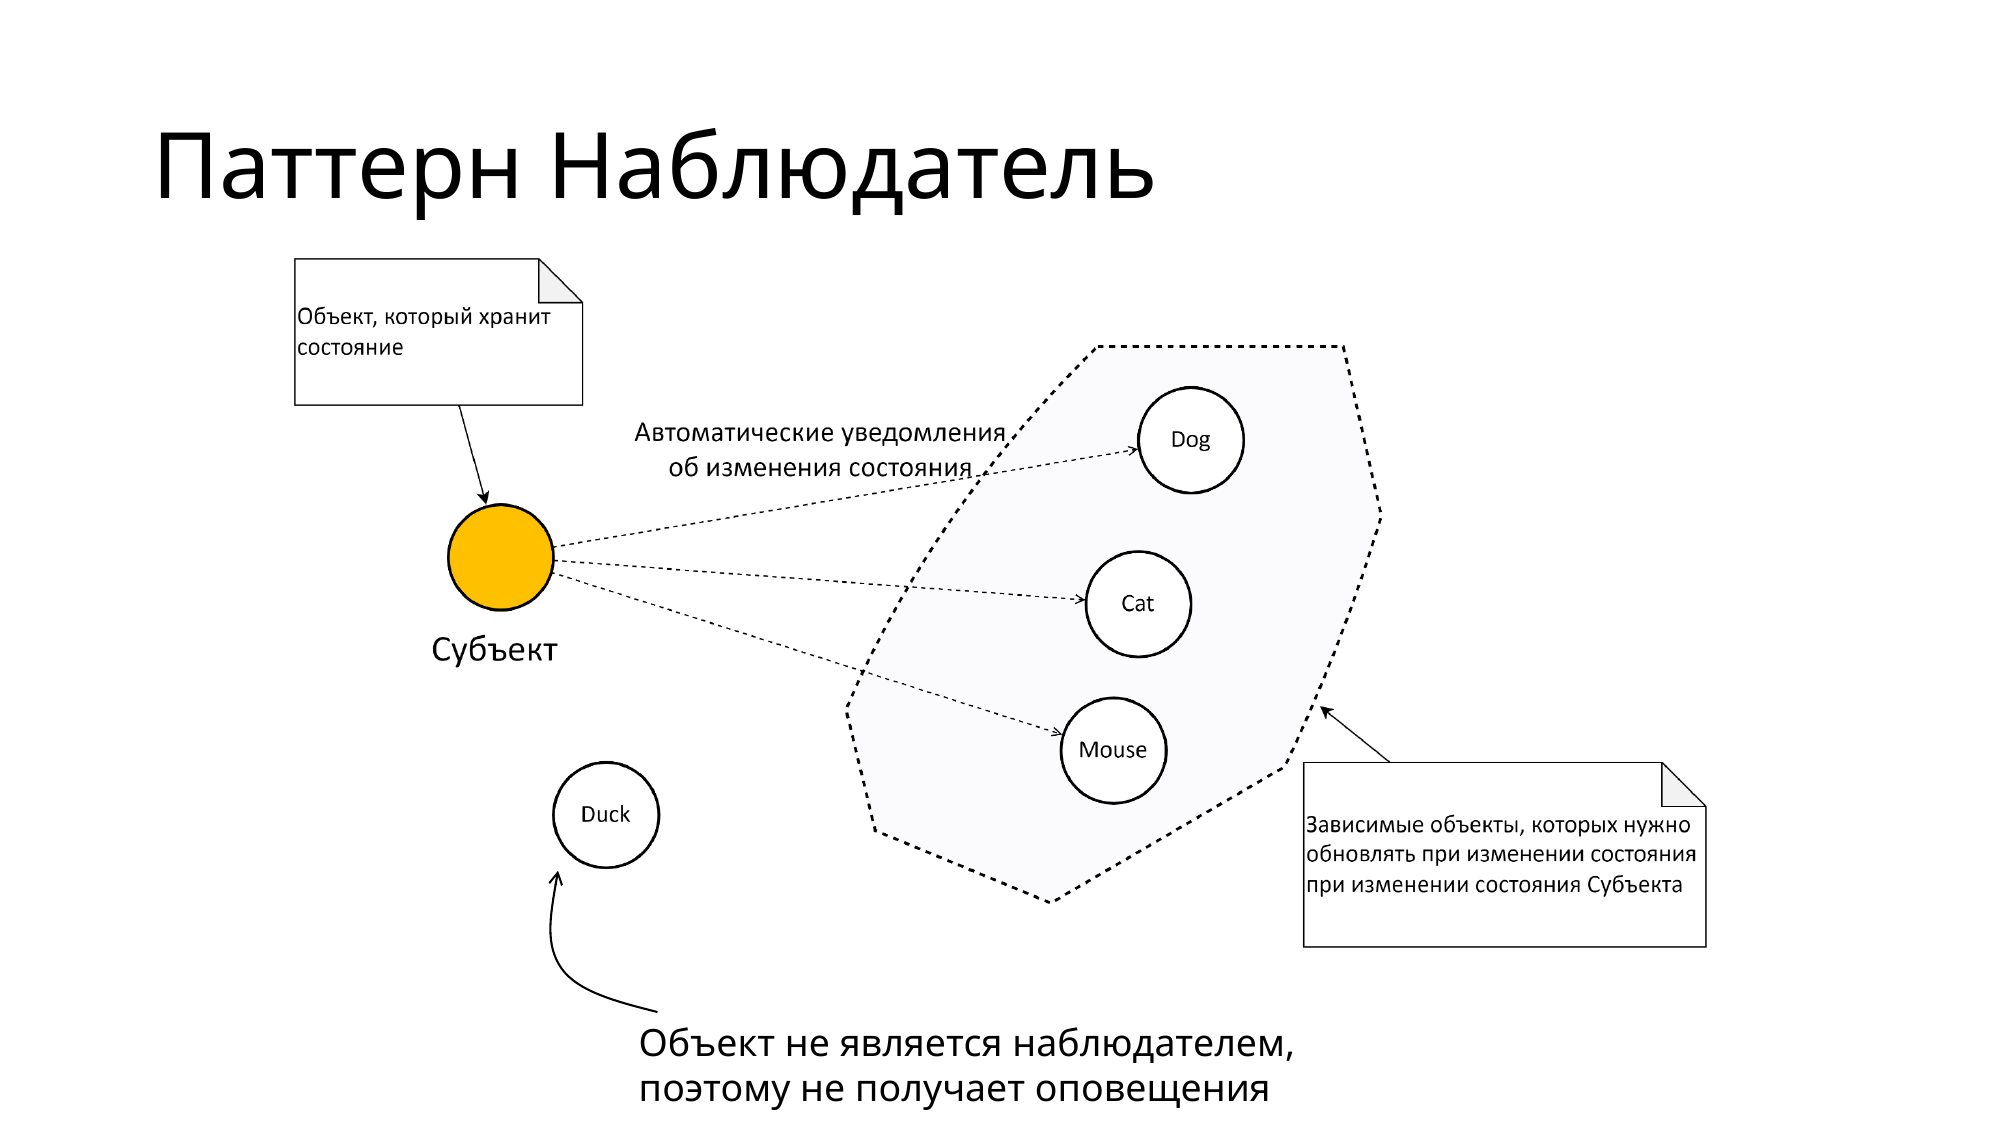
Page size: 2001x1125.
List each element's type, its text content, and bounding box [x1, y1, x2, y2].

text_box [555, 962, 658, 1014]
title Паттерн Наблюдатель [137, 59, 1863, 278]
text_box Объект не является наблюдателем, поэтому не получает оповещения [623, 1012, 1404, 1117]
picture [278, 242, 1722, 962]
